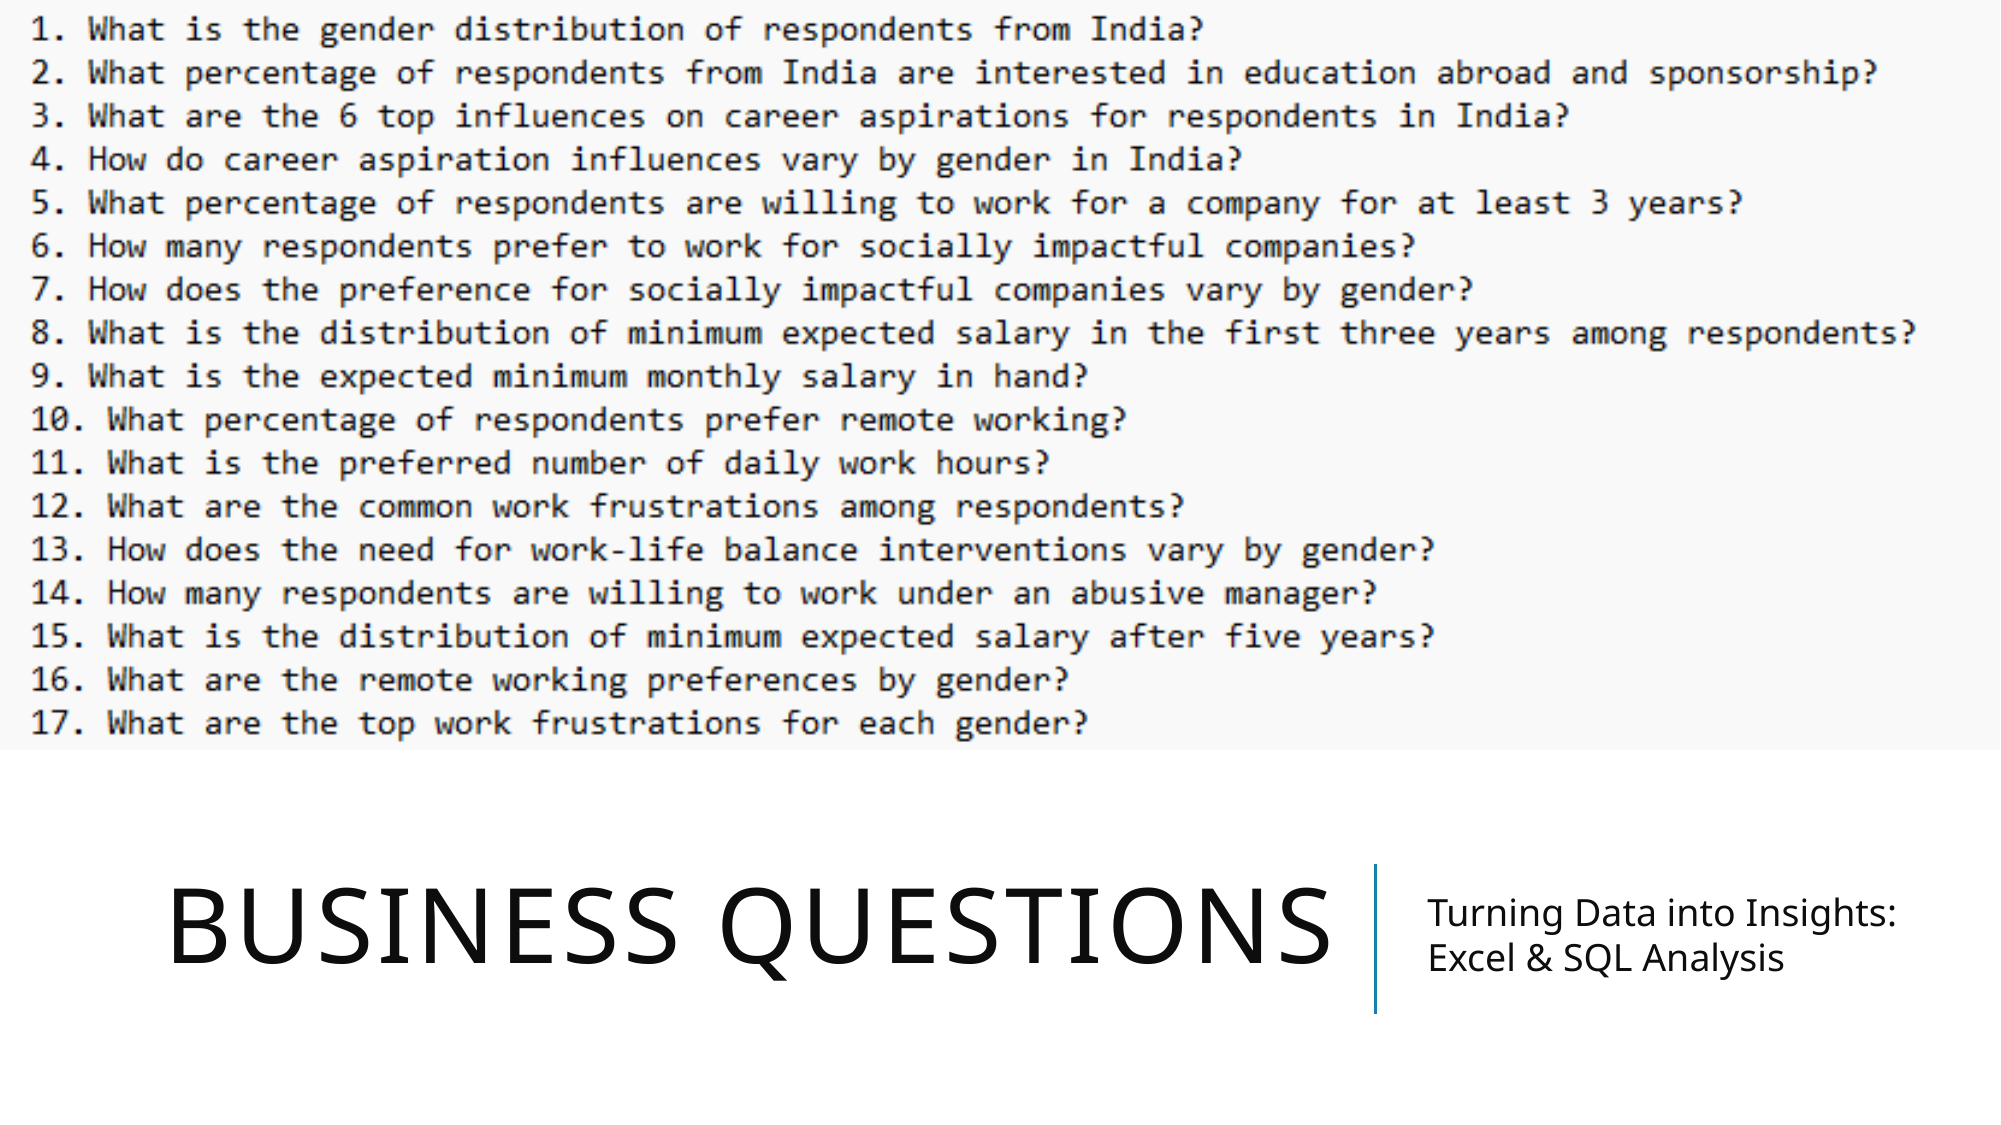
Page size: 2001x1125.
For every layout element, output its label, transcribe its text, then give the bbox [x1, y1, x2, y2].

title business questions [75, 813, 1350, 1054]
picture [0, 0, 2000, 751]
list Turning Data into Insights: Excel & SQL Analysis [1412, 813, 1938, 1054]
